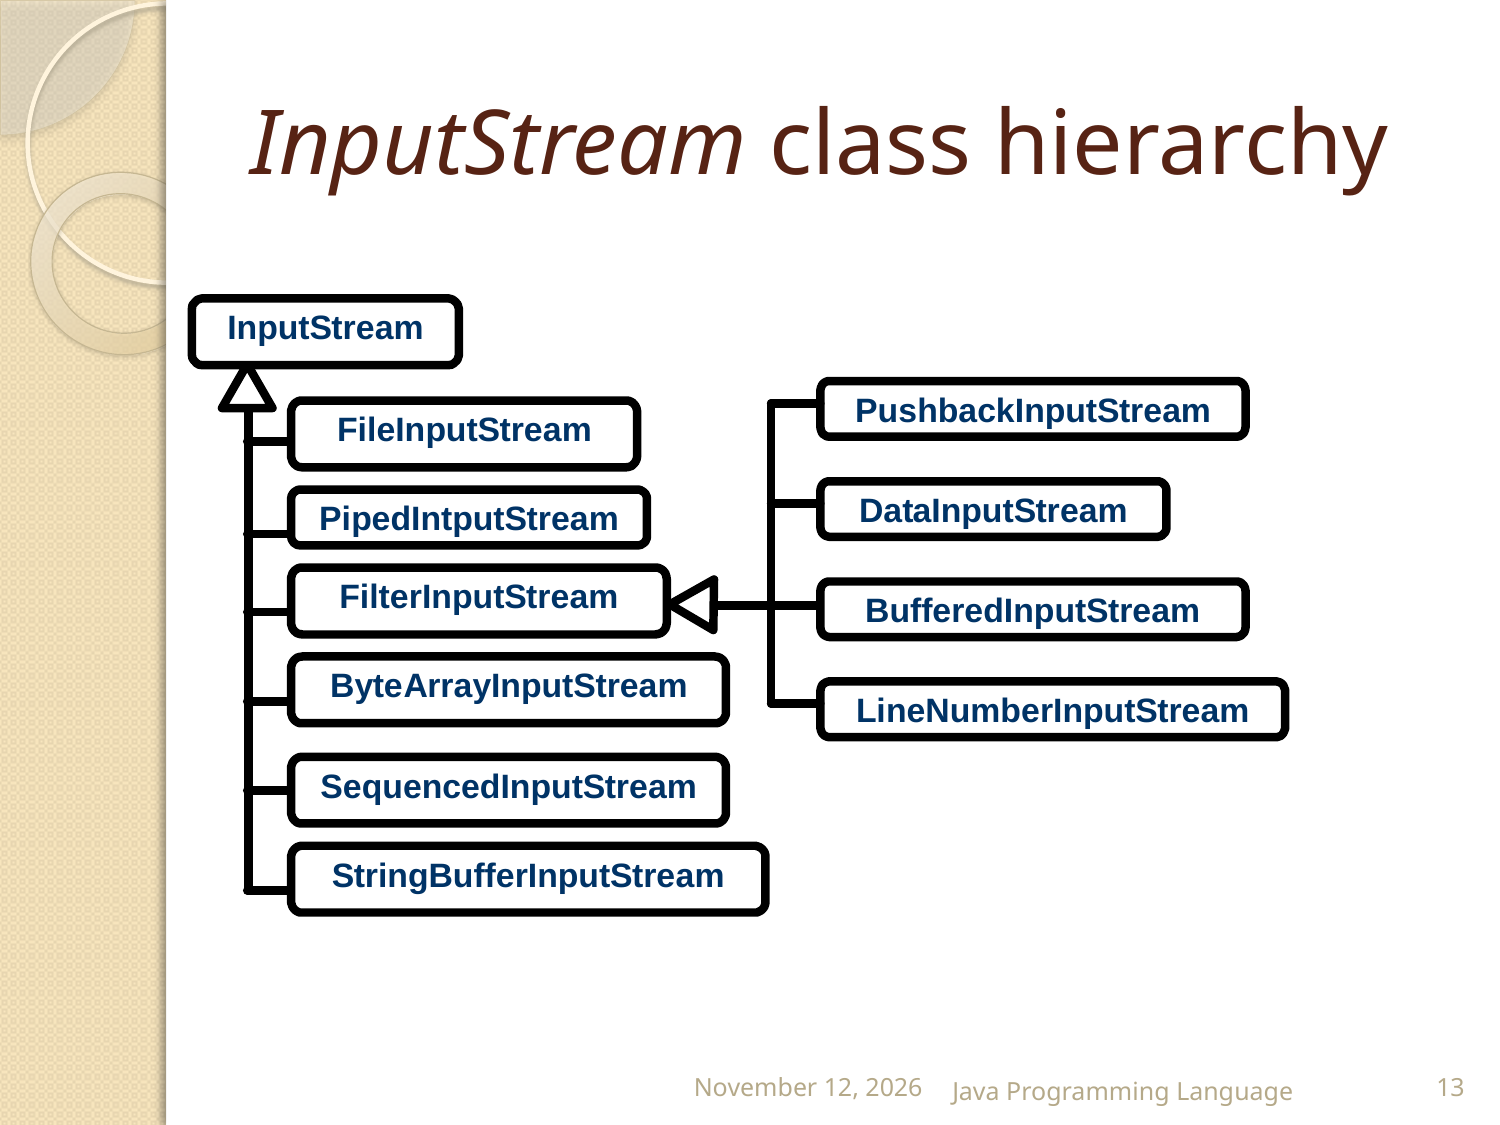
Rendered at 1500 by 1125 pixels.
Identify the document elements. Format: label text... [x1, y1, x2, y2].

slide_number 13 [1413, 1034, 1488, 1113]
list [187, 292, 1293, 919]
title InputStream class hierarchy [235, 45, 1466, 233]
footer Java Programming Language [937, 1034, 1413, 1113]
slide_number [587, 1034, 937, 1113]
